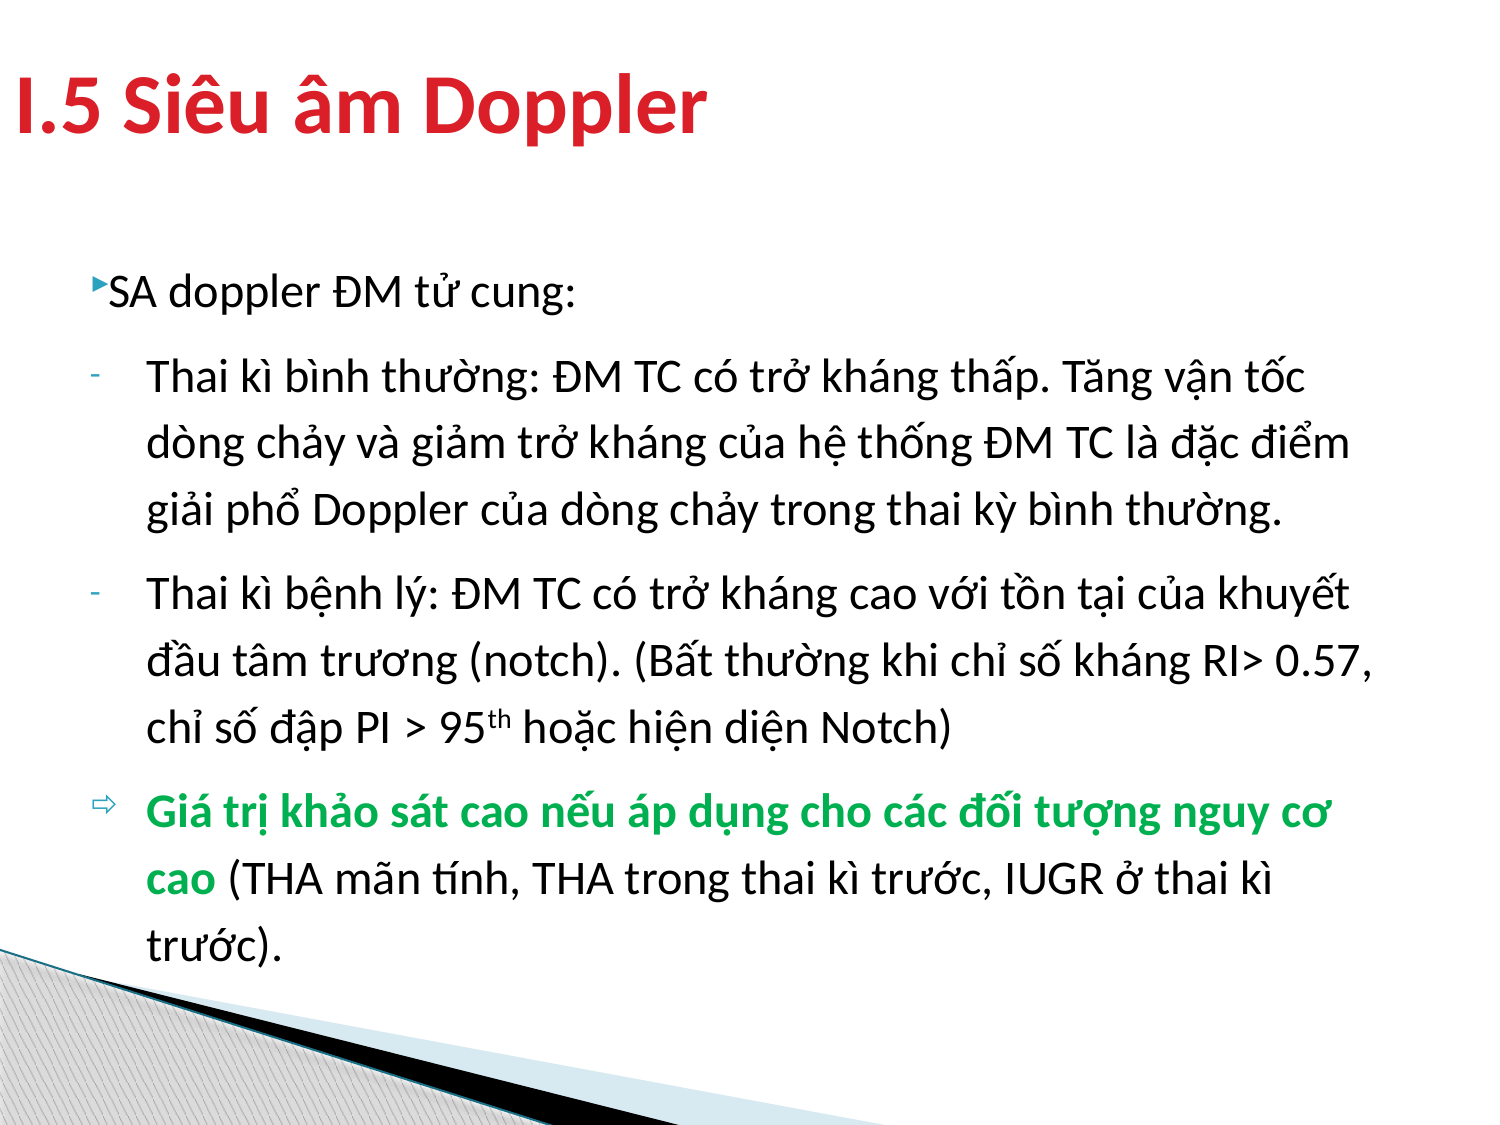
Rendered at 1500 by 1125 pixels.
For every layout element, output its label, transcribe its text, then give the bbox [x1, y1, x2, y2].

title I.5 Siêu âm Doppler [0, 5, 1350, 193]
list SA doppler ĐM tử cung: Thai kì bình thường: ĐM TC có trở kháng thấp. Tăng vận tốc dòng chảy và giảm trở kháng của hệ thống ĐM TC là đặc điểm giải phổ Doppler của dòng chảy trong thai kỳ bình thường. Thai kì bệnh lý: ĐM TC có trở kháng cao với tồn tại của khuyết đầu tâm trương (notch). (Bất thường khi chỉ số kháng RI> 0.57, chỉ số đập PI > 95th hoặc hiện diện Notch) Giá trị khảo sát cao nếu áp dụng cho các đối tượng nguy cơ cao (THA mãn tính, THA trong thai kì trước, IUGR ở thai kì trước). [75, 243, 1425, 986]
